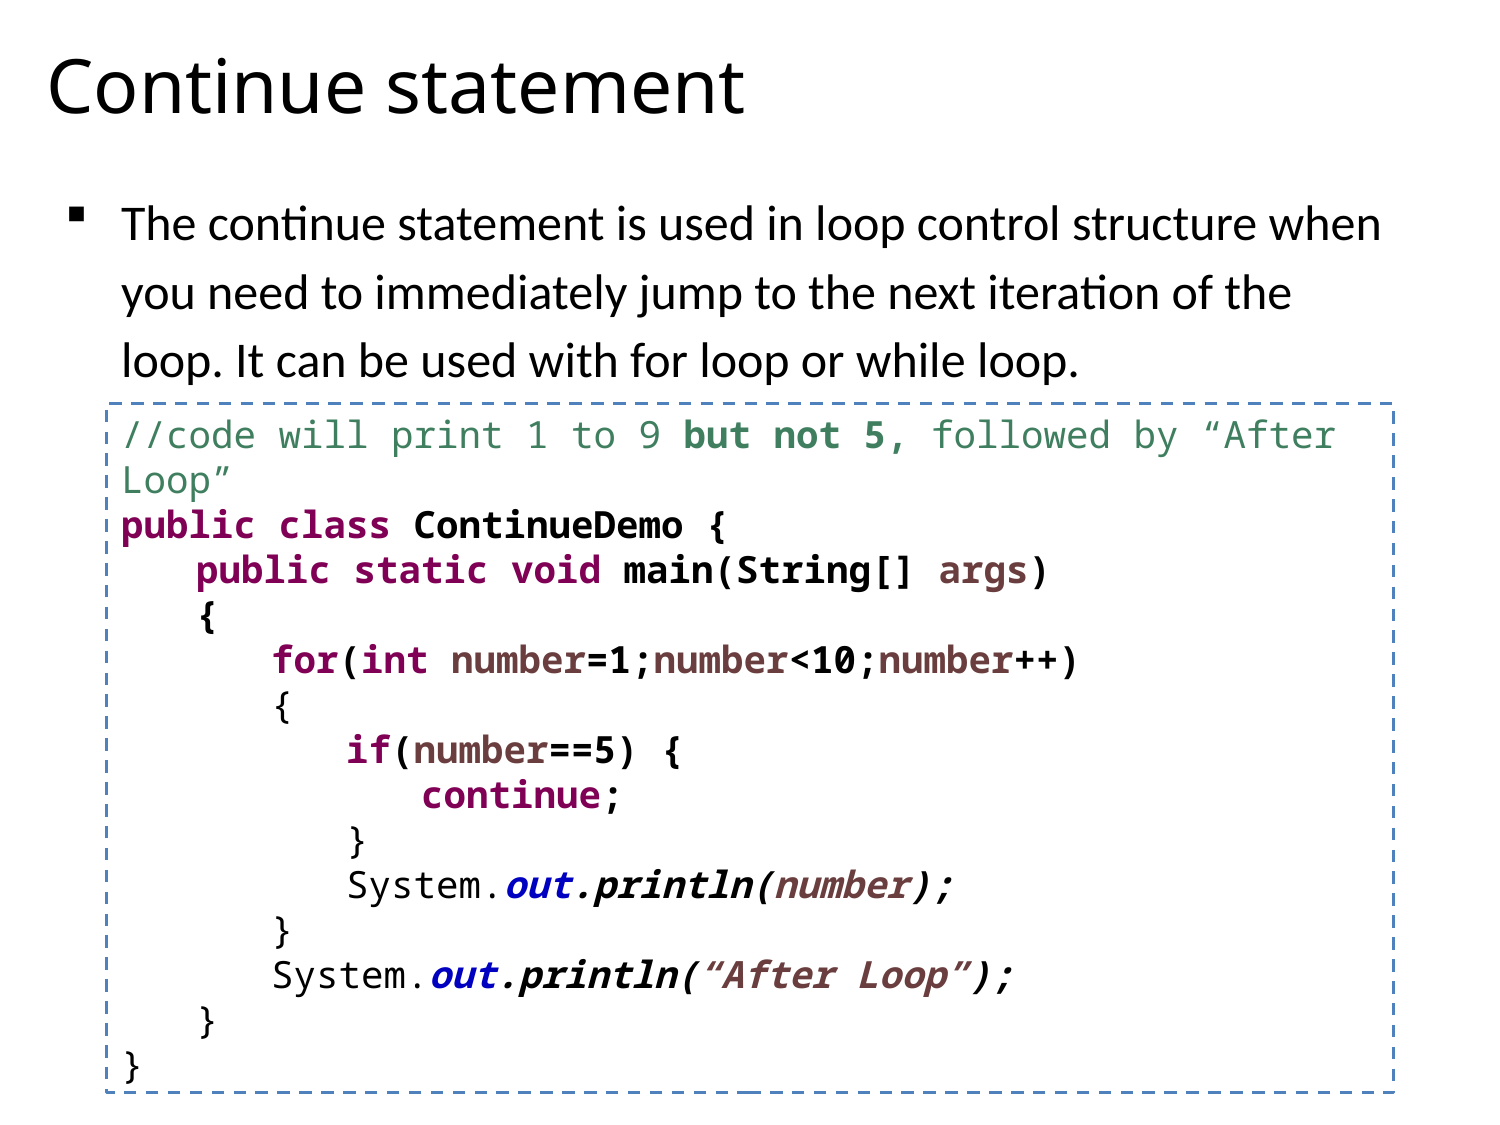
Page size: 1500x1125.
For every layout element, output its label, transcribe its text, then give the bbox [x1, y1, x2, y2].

list The continue statement is used in loop control structure when you need to immediately jump to the next iteration of the loop. It can be used with for loop or while loop. [50, 174, 1400, 413]
title Continue statement [31, 17, 1469, 150]
text_box //code will print 1 to 9 but not 5, followed by “After Loop” public class ContinueDemo { public static void main(String[] args) { for(int number=1;number<10;number++) { if(number==5) { continue; } System.out.println(number); } System.out.println(“After Loop”); } } [106, 413, 1394, 1093]
